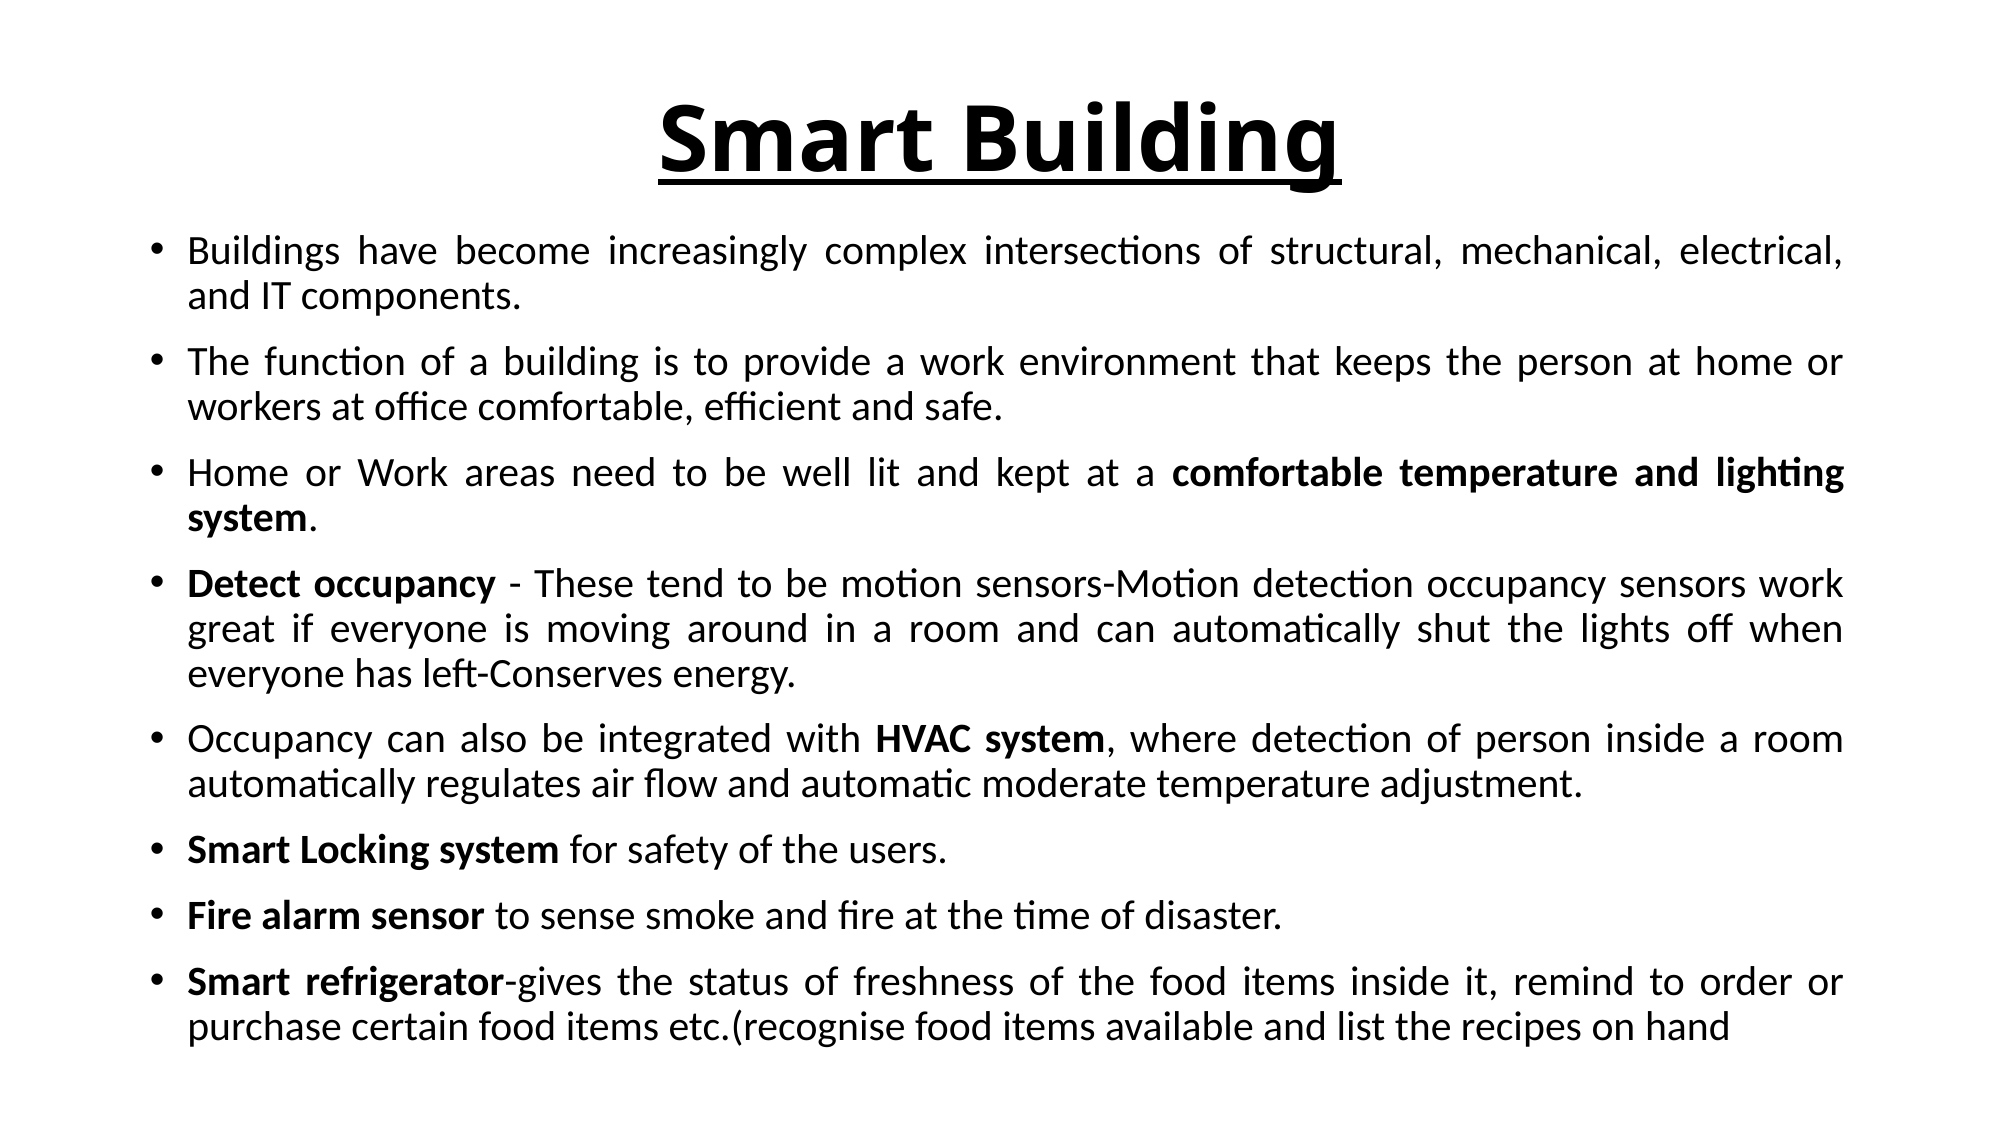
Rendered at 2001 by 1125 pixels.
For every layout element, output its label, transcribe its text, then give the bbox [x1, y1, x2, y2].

list Buildings have become increasingly complex intersections of structural, mechanical, electrical, and IT components. The function of a building is to provide a work environment that keeps the person at home or workers at office comfortable, efficient and safe. Home or Work areas need to be well lit and kept at a comfortable temperature and lighting system. Detect occupancy - These tend to be motion sensors-Motion detection occupancy sensors work great if everyone is moving around in a room and can automatically shut the lights off when everyone has left-Conserves energy. Occupancy can also be integrated with HVAC system, where detection of person inside a room automatically regulates air flow and automatic moderate temperature adjustment. Smart Locking system for safety of the users. Fire alarm sensor to sense smoke and fire at the time of disaster. Smart refrigerator-gives the status of freshness of the food items inside it, remind to order or purchase certain food items etc.(recognise food items available and list the recipes on hand [134, 221, 1860, 1074]
title Smart Building [137, 59, 1863, 225]
